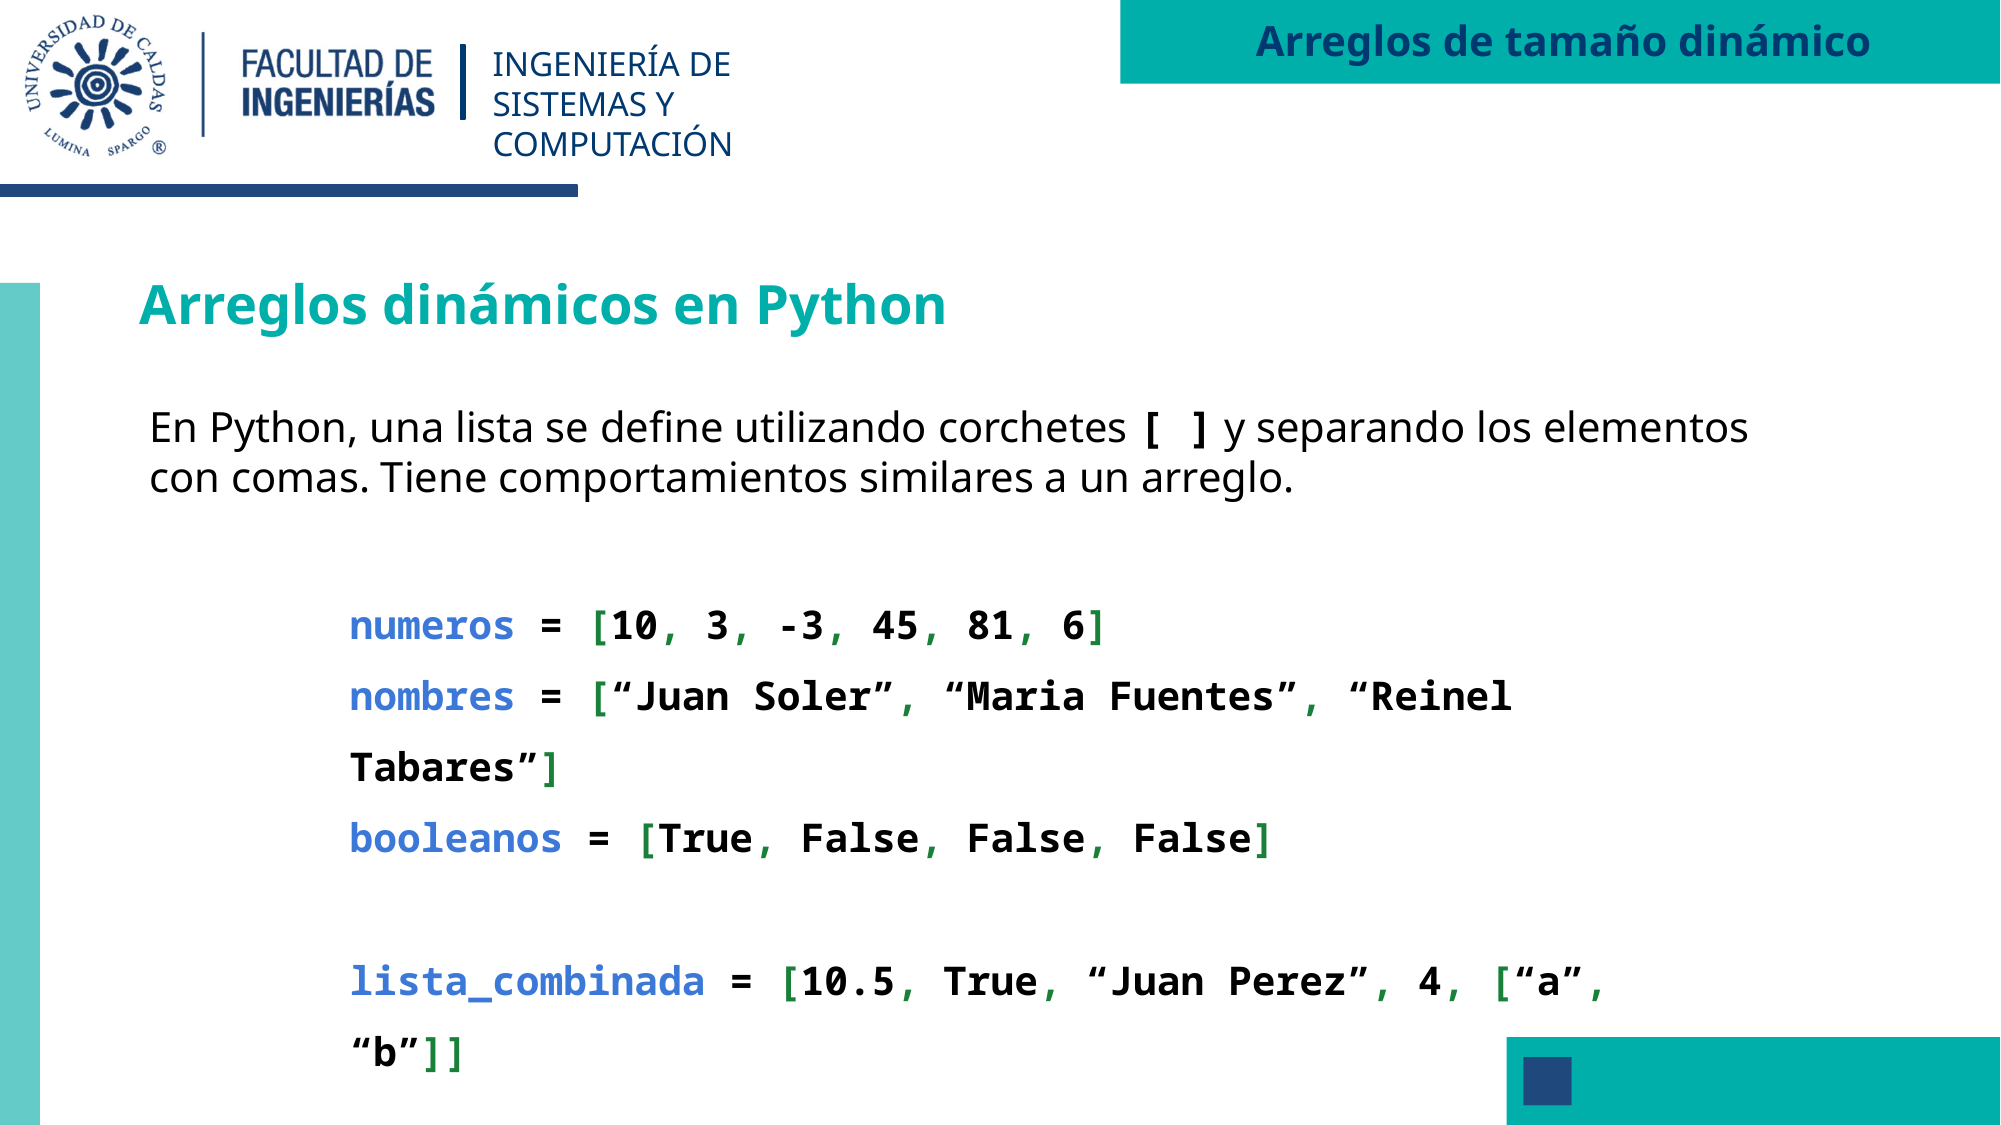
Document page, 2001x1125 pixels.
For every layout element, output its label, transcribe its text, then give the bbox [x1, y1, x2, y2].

text_box [0, 282, 40, 1125]
text_box [1506, 1037, 2000, 1125]
picture [0, 0, 464, 173]
text_box Arreglos de tamaño dinámico [1129, 0, 1998, 80]
text_box En Python, una lista se define utilizando corchetes [ ] y separando los elementos con comas. Tiene comportamientos similares a un arreglo. [134, 385, 1840, 516]
text_box INGENIERÍA DE SISTEMAS Y COMPUTACIÓN [477, 28, 841, 179]
text_box [1523, 1057, 1572, 1106]
text_box [1120, 0, 2000, 84]
text_box numeros = [10, 3, -3, 45, 81, 6] nombres = [“Juan Soler”, “Maria Fuentes”, “Reinel Tabares”] booleanos = [True, False, False, False] lista_combinada = [10.5, True, “Juan Perez”, 4, [“a”, “b”]] [334, 560, 1672, 1090]
text_box [0, 184, 578, 197]
text_box Arreglos dinámicos en Python [124, 254, 1041, 350]
